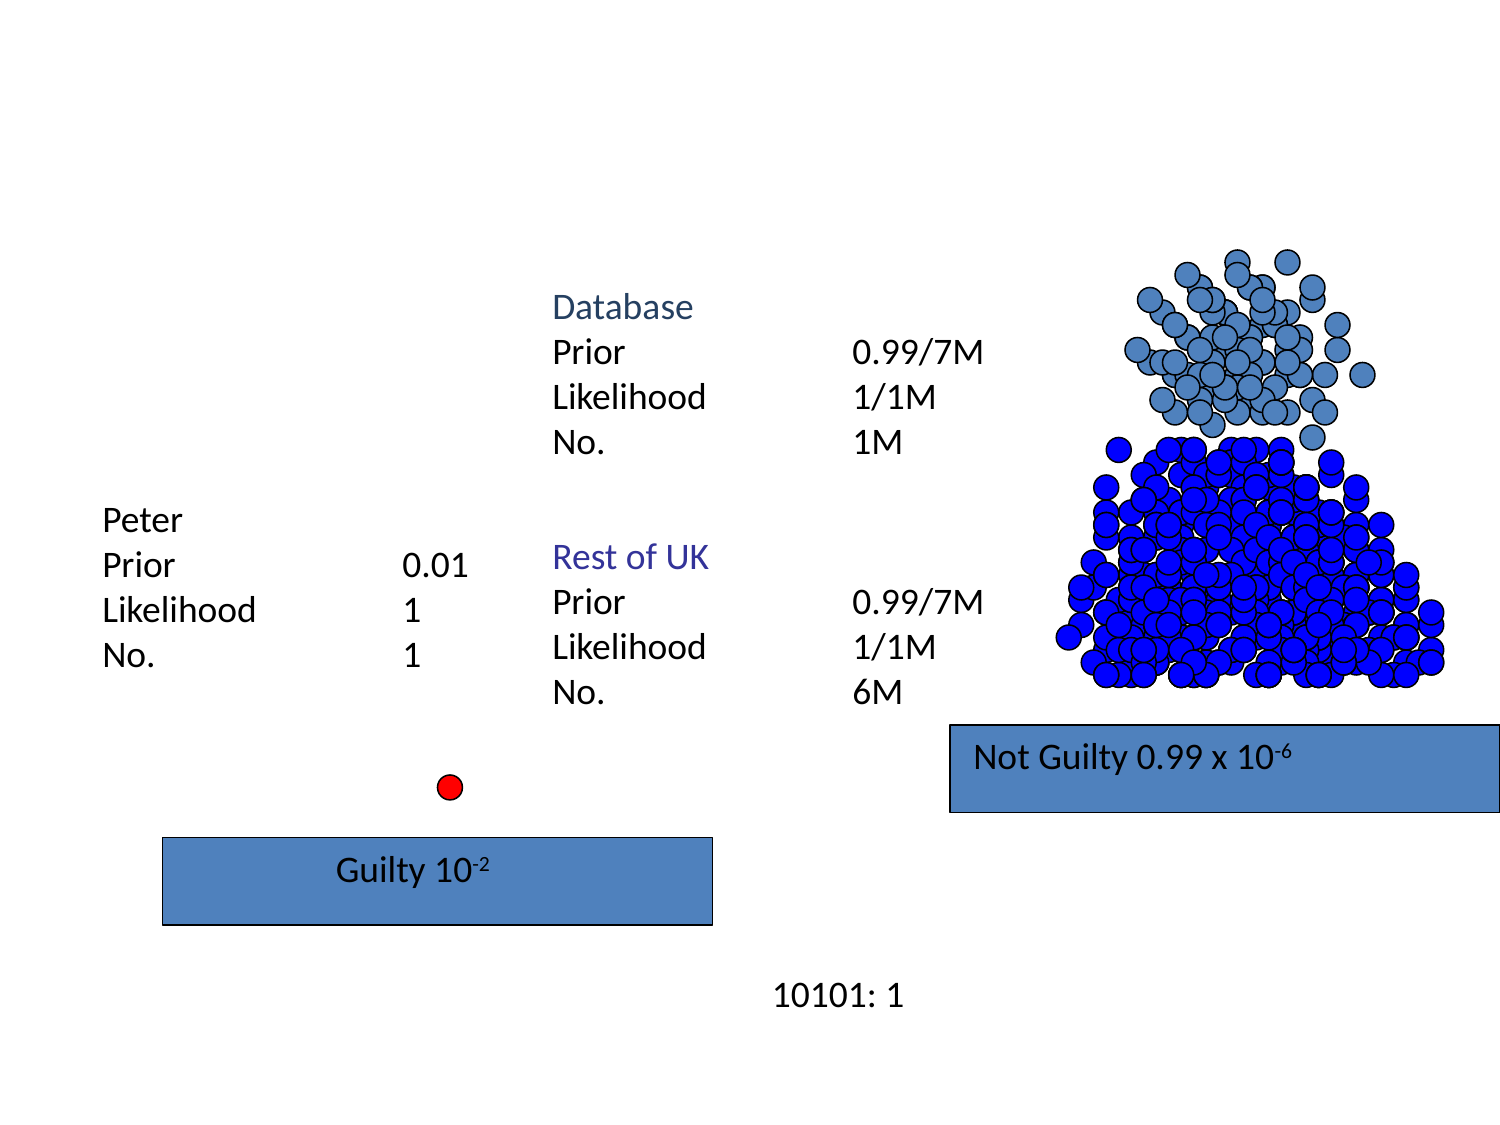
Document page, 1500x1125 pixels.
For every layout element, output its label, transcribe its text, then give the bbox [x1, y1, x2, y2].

text_box [1187, 287, 1213, 313]
text_box [1293, 504, 1300, 513]
text_box [1162, 350, 1188, 376]
text_box [1356, 650, 1382, 676]
text_box [1193, 562, 1219, 588]
text_box [1181, 600, 1207, 625]
text_box [1343, 587, 1369, 613]
text_box [1318, 529, 1325, 538]
text_box [1193, 462, 1212, 487]
text_box [1180, 525, 1194, 538]
text_box [1255, 600, 1269, 613]
text_box [1225, 400, 1250, 425]
text_box [1293, 662, 1312, 688]
text_box [1287, 363, 1313, 388]
text_box [1162, 399, 1187, 425]
text_box [1325, 338, 1351, 363]
text_box [1201, 636, 1219, 650]
text_box [1263, 462, 1270, 470]
text_box [437, 774, 463, 800]
text_box [1168, 500, 1187, 525]
text_box [1187, 275, 1213, 294]
text_box [1131, 487, 1157, 513]
text_box [1418, 638, 1444, 656]
text_box [1143, 613, 1162, 638]
text_box [1250, 407, 1268, 425]
text_box [1156, 512, 1182, 538]
text_box [1344, 513, 1369, 531]
text_box [1368, 625, 1387, 638]
text_box [1368, 663, 1394, 688]
text_box [1343, 575, 1369, 593]
text_box [1311, 644, 1319, 656]
text_box [1175, 262, 1201, 288]
text_box [1274, 637, 1287, 658]
text_box [1187, 363, 1206, 388]
text_box [1318, 537, 1344, 563]
text_box [1318, 500, 1344, 526]
text_box [1231, 550, 1256, 575]
text_box [1194, 662, 1219, 688]
text_box [1270, 300, 1288, 325]
text_box [1318, 632, 1331, 650]
text_box [1331, 637, 1357, 663]
text_box [1131, 575, 1157, 600]
text_box [1243, 538, 1264, 563]
text_box [1160, 600, 1181, 618]
text_box [1418, 619, 1444, 638]
text_box [1275, 324, 1300, 350]
text_box [1256, 612, 1282, 638]
text_box [1118, 575, 1137, 601]
text_box [1125, 679, 1137, 688]
text_box [1093, 662, 1119, 688]
text_box [1224, 350, 1250, 376]
text_box [1173, 582, 1181, 588]
text_box [1175, 437, 1187, 445]
text_box [1136, 563, 1150, 576]
text_box [1176, 550, 1182, 558]
text_box [1406, 650, 1424, 675]
text_box [1068, 575, 1094, 601]
text_box [1257, 275, 1276, 293]
text_box [1381, 624, 1399, 650]
text_box [1131, 537, 1157, 563]
text_box [1318, 519, 1344, 537]
text_box [1306, 575, 1332, 601]
text_box [1181, 557, 1207, 575]
text_box Not Guilty 0.99 x 10-6 [950, 724, 1500, 813]
text_box [1369, 588, 1394, 606]
text_box [1331, 575, 1349, 595]
text_box [1255, 642, 1262, 650]
text_box [1225, 370, 1232, 376]
text_box [1250, 437, 1269, 462]
text_box [1268, 557, 1277, 568]
text_box [1163, 588, 1175, 595]
text_box [1175, 362, 1194, 380]
text_box [1288, 512, 1302, 525]
text_box [1250, 287, 1276, 313]
text_box [1251, 575, 1269, 600]
text_box [1256, 525, 1281, 550]
text_box [1118, 594, 1139, 613]
text_box [1119, 525, 1144, 543]
text_box [1150, 300, 1175, 325]
text_box [1188, 679, 1200, 688]
text_box [1200, 538, 1219, 562]
text_box [1285, 475, 1299, 495]
text_box [1131, 657, 1140, 668]
text_box [1293, 625, 1319, 650]
text_box [1162, 312, 1188, 338]
text_box [1149, 387, 1175, 413]
text_box [1232, 375, 1243, 384]
text_box [1306, 612, 1332, 638]
text_box [1293, 525, 1319, 550]
text_box [1393, 624, 1419, 650]
text_box [1187, 399, 1213, 425]
text_box [1368, 512, 1394, 538]
text_box [1081, 650, 1107, 675]
text_box [1237, 275, 1263, 300]
text_box [1310, 500, 1324, 520]
text_box [1350, 362, 1375, 388]
text_box [1200, 487, 1219, 513]
text_box [1241, 324, 1263, 344]
text_box [1093, 600, 1119, 625]
text_box [1106, 638, 1125, 663]
text_box [1175, 325, 1200, 350]
text_box [1156, 437, 1181, 463]
text_box [1293, 512, 1319, 531]
text_box [1113, 663, 1131, 688]
text_box [1350, 637, 1369, 663]
text_box [1231, 475, 1245, 488]
text_box [1131, 462, 1157, 487]
text_box [1231, 487, 1257, 506]
text_box [1206, 650, 1232, 675]
text_box [1162, 374, 1176, 388]
text_box [1312, 399, 1338, 425]
text_box [1206, 512, 1232, 531]
text_box [1282, 299, 1300, 325]
text_box [1325, 312, 1351, 338]
text_box [1186, 524, 1194, 531]
text_box [1174, 537, 1187, 551]
text_box [1249, 567, 1264, 576]
text_box Peter Prior 0.01 Likelihood 1 No. 1 [87, 487, 537, 683]
text_box [1295, 324, 1313, 344]
text_box [1250, 387, 1275, 413]
text_box [1393, 562, 1419, 588]
text_box [1206, 450, 1232, 475]
text_box [1256, 500, 1274, 525]
text_box [1324, 569, 1344, 583]
text_box [1181, 574, 1189, 581]
text_box [1125, 337, 1150, 363]
text_box [1393, 582, 1419, 601]
text_box [1181, 575, 1206, 593]
text_box [1231, 525, 1252, 545]
text_box [1299, 425, 1325, 451]
text_box [1293, 474, 1319, 500]
text_box [1281, 549, 1306, 575]
text_box [1206, 594, 1214, 601]
text_box [1286, 619, 1294, 631]
text_box [1093, 532, 1119, 550]
text_box [1168, 662, 1194, 688]
text_box [1068, 594, 1094, 612]
text_box [1143, 532, 1162, 550]
text_box [1204, 350, 1225, 368]
text_box [1369, 637, 1394, 663]
text_box Guilty 10-2 [162, 837, 713, 925]
text_box [1187, 388, 1212, 406]
text_box [1368, 600, 1394, 625]
text_box [1213, 562, 1232, 588]
text_box [1199, 612, 1212, 638]
text_box [1231, 607, 1257, 625]
text_box [1318, 644, 1331, 662]
text_box [1068, 612, 1094, 638]
text_box [1393, 650, 1412, 663]
text_box [1268, 537, 1294, 563]
text_box [1143, 587, 1169, 613]
text_box [1169, 587, 1187, 608]
text_box [1200, 324, 1218, 350]
text_box [1418, 650, 1444, 676]
text_box [1376, 549, 1394, 575]
text_box [1168, 637, 1194, 662]
text_box [1335, 525, 1349, 545]
text_box [1256, 550, 1270, 575]
text_box [1306, 662, 1332, 688]
text_box [1088, 575, 1107, 601]
text_box [1274, 524, 1282, 531]
text_box [1143, 562, 1162, 587]
text_box [1193, 513, 1212, 538]
text_box [1181, 474, 1207, 493]
text_box [1318, 557, 1344, 575]
text_box [1344, 544, 1369, 563]
text_box [1268, 469, 1294, 487]
text_box [1268, 594, 1282, 608]
text_box [1280, 667, 1287, 675]
text_box [1155, 657, 1169, 675]
text_box Rest of UK Prior 0.99/7M Likelihood 1/1M No. 6M [537, 524, 1063, 720]
text_box [1293, 582, 1302, 593]
text_box [1093, 500, 1119, 518]
text_box [1220, 299, 1238, 325]
text_box [1231, 437, 1257, 463]
text_box [1388, 662, 1400, 670]
text_box [1323, 654, 1332, 663]
text_box [1250, 307, 1276, 325]
text_box [1181, 457, 1206, 475]
text_box [1324, 587, 1344, 606]
text_box [1318, 537, 1327, 545]
text_box [1056, 624, 1082, 650]
text_box [1118, 557, 1144, 575]
text_box [1281, 525, 1299, 550]
text_box [1118, 537, 1137, 563]
text_box [1206, 287, 1225, 313]
text_box [1224, 249, 1250, 268]
text_box [1343, 525, 1369, 550]
text_box [1143, 500, 1169, 518]
text_box [1331, 624, 1357, 643]
text_box [1363, 637, 1375, 645]
text_box [1243, 474, 1269, 500]
text_box [1288, 600, 1306, 625]
text_box [1219, 487, 1237, 508]
text_box [1137, 350, 1155, 376]
text_box [1231, 637, 1257, 663]
text_box 10101: 1 [757, 962, 920, 1023]
text_box [1093, 625, 1115, 650]
text_box [1293, 562, 1319, 588]
text_box [1225, 312, 1250, 338]
text_box [1393, 594, 1419, 613]
text_box [1256, 650, 1281, 668]
text_box [1243, 662, 1262, 688]
text_box [1156, 569, 1182, 588]
text_box [1330, 619, 1344, 633]
text_box [1201, 650, 1212, 658]
text_box [1275, 345, 1283, 355]
text_box [1093, 474, 1119, 500]
text_box [1137, 287, 1163, 313]
text_box [1231, 594, 1257, 613]
text_box [1168, 655, 1175, 663]
text_box [1093, 512, 1119, 538]
text_box Database Prior 0.99/7M Likelihood 1/1M No. 1M [537, 274, 1063, 524]
text_box [1218, 637, 1237, 663]
text_box [1180, 625, 1187, 633]
text_box [1243, 512, 1269, 538]
text_box [1281, 575, 1295, 600]
text_box [1226, 450, 1232, 458]
text_box [1282, 399, 1300, 425]
text_box [1200, 307, 1225, 325]
text_box [1230, 617, 1237, 625]
text_box [1205, 600, 1212, 608]
text_box [1180, 567, 1187, 575]
text_box [1160, 632, 1181, 645]
text_box [1318, 600, 1344, 625]
text_box [1313, 362, 1338, 388]
text_box [1231, 575, 1257, 601]
text_box [1299, 275, 1325, 300]
text_box [1200, 412, 1225, 438]
text_box [1275, 350, 1300, 376]
text_box [1306, 550, 1324, 575]
text_box [1356, 549, 1382, 575]
text_box [1331, 657, 1357, 676]
text_box [1181, 650, 1207, 675]
text_box [1249, 612, 1262, 633]
text_box [1343, 494, 1369, 513]
text_box [1256, 632, 1282, 650]
text_box [1388, 679, 1400, 688]
text_box [1243, 363, 1263, 381]
text_box [1343, 613, 1369, 637]
text_box [1143, 512, 1162, 538]
text_box [1106, 612, 1132, 638]
text_box [1275, 370, 1294, 388]
text_box [1293, 619, 1306, 633]
text_box [1206, 600, 1231, 618]
text_box [1242, 399, 1251, 407]
text_box [1181, 507, 1202, 525]
text_box [1369, 538, 1394, 556]
text_box [1293, 494, 1319, 512]
text_box [1268, 600, 1294, 625]
text_box [1230, 517, 1239, 533]
text_box [1206, 469, 1232, 488]
text_box [1263, 575, 1281, 600]
text_box [1156, 612, 1182, 638]
text_box [1212, 324, 1238, 350]
text_box [1299, 295, 1325, 313]
text_box [1293, 588, 1314, 613]
text_box [1262, 375, 1288, 400]
text_box [1156, 532, 1182, 550]
text_box [1231, 625, 1256, 643]
text_box [1119, 500, 1144, 525]
text_box [1299, 544, 1319, 558]
text_box [1131, 637, 1157, 663]
text_box [1175, 375, 1201, 400]
text_box [1237, 391, 1243, 400]
text_box [1210, 486, 1219, 493]
text_box [1175, 454, 1182, 463]
text_box [1243, 462, 1269, 481]
text_box [1281, 657, 1307, 676]
text_box [1325, 662, 1344, 688]
text_box [1156, 549, 1182, 575]
text_box [1106, 587, 1125, 612]
text_box [1200, 362, 1225, 388]
text_box [1148, 657, 1157, 668]
text_box [1149, 350, 1168, 376]
text_box [1225, 467, 1239, 487]
text_box [1181, 537, 1207, 563]
text_box [1225, 562, 1244, 583]
text_box [1204, 387, 1213, 396]
text_box [1217, 349, 1226, 357]
text_box [1360, 600, 1374, 625]
text_box [1368, 569, 1394, 588]
text_box [1218, 437, 1237, 451]
text_box [1281, 637, 1307, 663]
text_box [1187, 337, 1213, 363]
text_box [1418, 600, 1444, 625]
text_box [1218, 537, 1244, 562]
text_box [1256, 662, 1282, 688]
text_box [1081, 549, 1107, 575]
text_box [1206, 525, 1232, 550]
text_box [1106, 437, 1132, 463]
text_box [1299, 387, 1325, 413]
text_box [1268, 563, 1289, 588]
text_box [1261, 594, 1269, 606]
text_box [1268, 487, 1294, 506]
text_box [1224, 262, 1250, 288]
text_box [1123, 612, 1132, 620]
text_box [1224, 338, 1244, 355]
text_box [1305, 650, 1319, 663]
text_box [1143, 474, 1169, 500]
text_box [1210, 500, 1231, 518]
text_box [1344, 607, 1352, 613]
text_box [1161, 487, 1181, 508]
text_box [1123, 625, 1144, 638]
text_box [1343, 474, 1369, 500]
text_box [1292, 337, 1313, 363]
text_box [1280, 625, 1294, 638]
text_box [1224, 594, 1231, 606]
text_box [1250, 320, 1269, 338]
text_box [1275, 249, 1300, 275]
text_box [1343, 563, 1369, 581]
text_box [1237, 337, 1263, 363]
text_box [1131, 663, 1157, 688]
text_box [1181, 625, 1207, 650]
text_box [1119, 569, 1126, 581]
text_box [1254, 350, 1275, 375]
text_box [1318, 469, 1344, 488]
text_box [1393, 662, 1419, 688]
text_box [1093, 644, 1112, 662]
text_box [1306, 600, 1324, 618]
text_box [1268, 479, 1275, 488]
text_box [1118, 637, 1137, 663]
text_box [1181, 587, 1207, 606]
text_box [1143, 632, 1152, 638]
text_box [1237, 375, 1263, 400]
text_box [1262, 319, 1288, 338]
text_box [1263, 487, 1277, 500]
text_box [1180, 617, 1187, 625]
text_box [1206, 612, 1232, 638]
text_box [1268, 500, 1294, 526]
text_box [1226, 661, 1244, 676]
text_box [1212, 394, 1238, 413]
text_box [1206, 582, 1231, 601]
text_box [1262, 399, 1288, 425]
text_box [1268, 450, 1294, 475]
text_box [1231, 457, 1257, 475]
text_box [1181, 487, 1207, 513]
text_box [1123, 662, 1132, 670]
text_box [1393, 613, 1419, 631]
text_box [1143, 450, 1169, 475]
text_box [1212, 375, 1237, 400]
text_box [1318, 450, 1344, 475]
text_box [1181, 437, 1207, 463]
text_box [1168, 463, 1189, 488]
text_box [1093, 562, 1119, 588]
text_box [1150, 638, 1169, 663]
text_box [1268, 437, 1294, 456]
text_box [1131, 600, 1152, 625]
text_box [1231, 500, 1256, 525]
text_box [1343, 612, 1350, 620]
text_box [1351, 667, 1362, 676]
text_box [1131, 619, 1145, 633]
